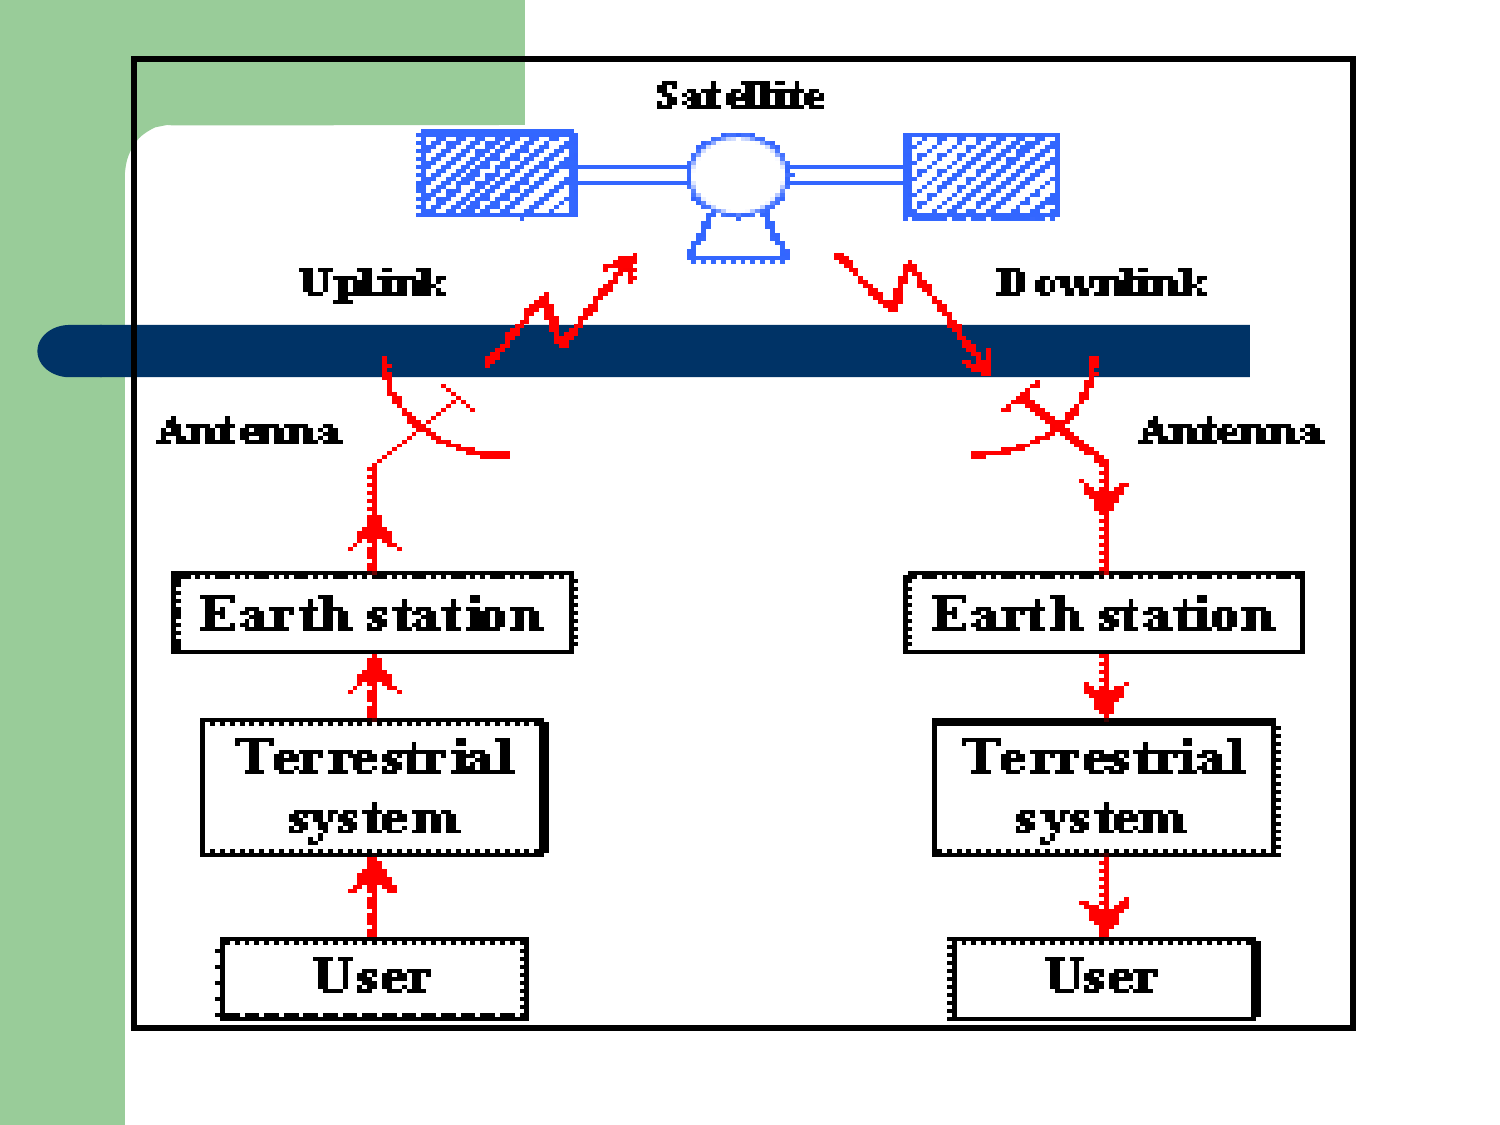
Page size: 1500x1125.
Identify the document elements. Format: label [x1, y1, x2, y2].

picture [137, 62, 1351, 1026]
